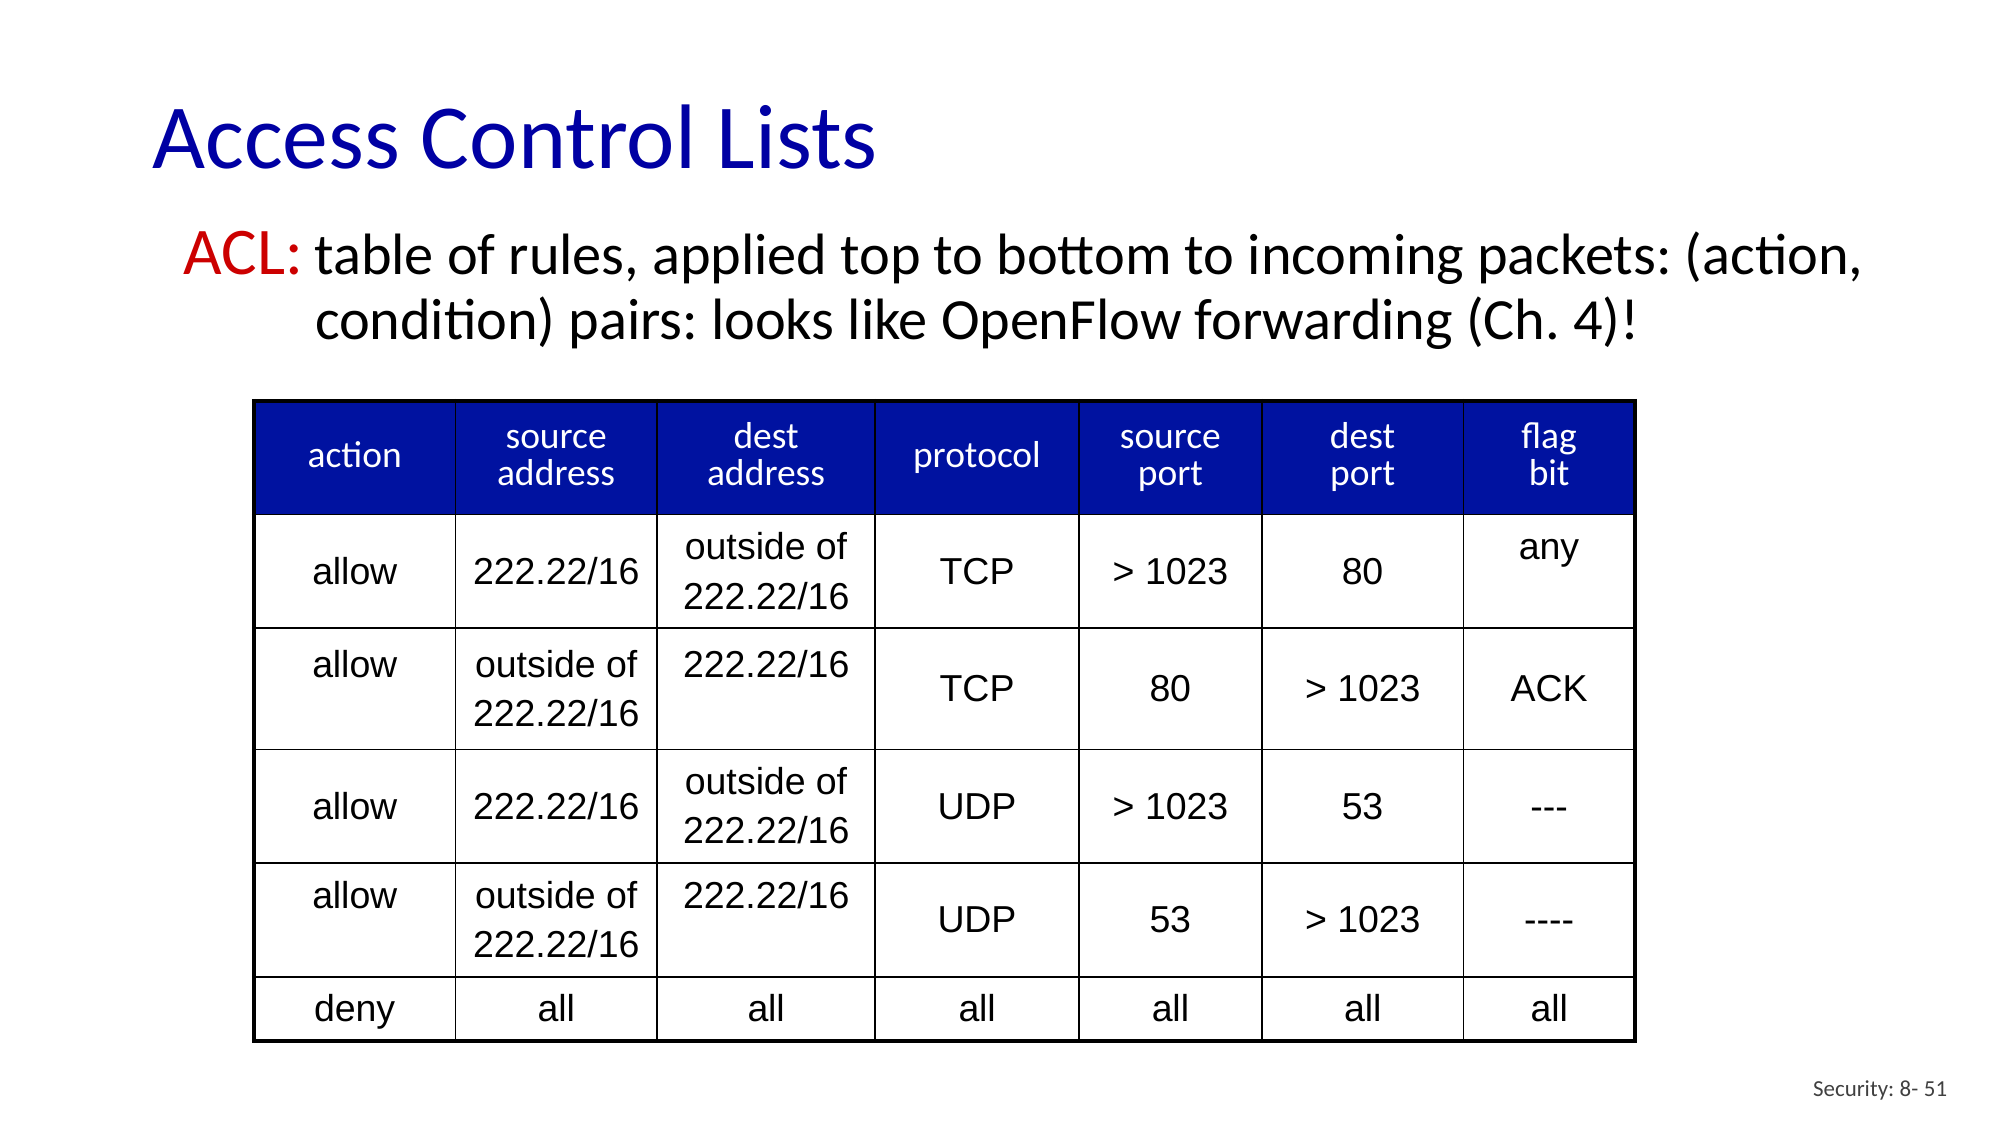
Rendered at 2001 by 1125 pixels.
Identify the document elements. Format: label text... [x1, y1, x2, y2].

table_cell allow [256, 629, 455, 749]
table_cell any [1464, 515, 1633, 627]
table_header dest port [1263, 403, 1463, 514]
table_cell outside of 222.22/16 [456, 864, 656, 976]
table_cell 80 [1080, 629, 1261, 749]
table_cell TCP [876, 629, 1078, 749]
table_cell all [876, 978, 1078, 1039]
table_cell 53 [1080, 864, 1261, 976]
text_box ACL: table of rules, applied top to bottom to incoming packets: (action, condition) pairs: looks like OpenFlow forwarding (Ch. 4)! [168, 209, 1894, 376]
table_cell TCP [876, 515, 1078, 627]
table_cell > 1023 [1080, 750, 1261, 862]
table_header action [256, 403, 455, 514]
table_cell all [1080, 978, 1261, 1039]
table_cell allow [256, 515, 455, 627]
table_cell deny [256, 978, 455, 1039]
table_cell ACK [1464, 629, 1633, 749]
table_cell 53 [1263, 750, 1463, 862]
table_header source port [1080, 403, 1261, 514]
table_cell UDP [876, 750, 1078, 862]
table_cell 222.22/16 [658, 629, 874, 749]
table_cell outside of 222.22/16 [456, 629, 656, 749]
table_header flag bit [1464, 403, 1633, 514]
table_cell ---- [1464, 864, 1633, 976]
table_header dest address [658, 403, 874, 514]
table_cell all [1464, 978, 1633, 1039]
table_header source address [456, 403, 656, 514]
table_cell outside of 222.22/16 [658, 750, 874, 862]
table_cell 222.22/16 [456, 515, 656, 627]
table_cell > 1023 [1263, 864, 1463, 976]
table_cell UDP [876, 864, 1078, 976]
table_cell allow [256, 750, 455, 862]
table_cell > 1023 [1080, 515, 1261, 627]
slide_number Security: 8- 51 [1512, 1056, 1963, 1117]
table_cell allow [256, 864, 455, 976]
table_cell outside of 222.22/16 [658, 515, 874, 627]
table_cell > 1023 [1263, 629, 1463, 749]
table_cell 222.22/16 [456, 750, 656, 862]
table_cell 80 [1263, 515, 1463, 627]
table_cell all [658, 978, 874, 1039]
text_box Access Control Lists [137, 65, 1863, 213]
table_cell all [1263, 978, 1463, 1039]
table_header protocol [876, 403, 1078, 514]
table_cell --- [1464, 750, 1633, 862]
table_cell 222.22/16 [658, 864, 874, 976]
table_cell all [456, 978, 656, 1039]
